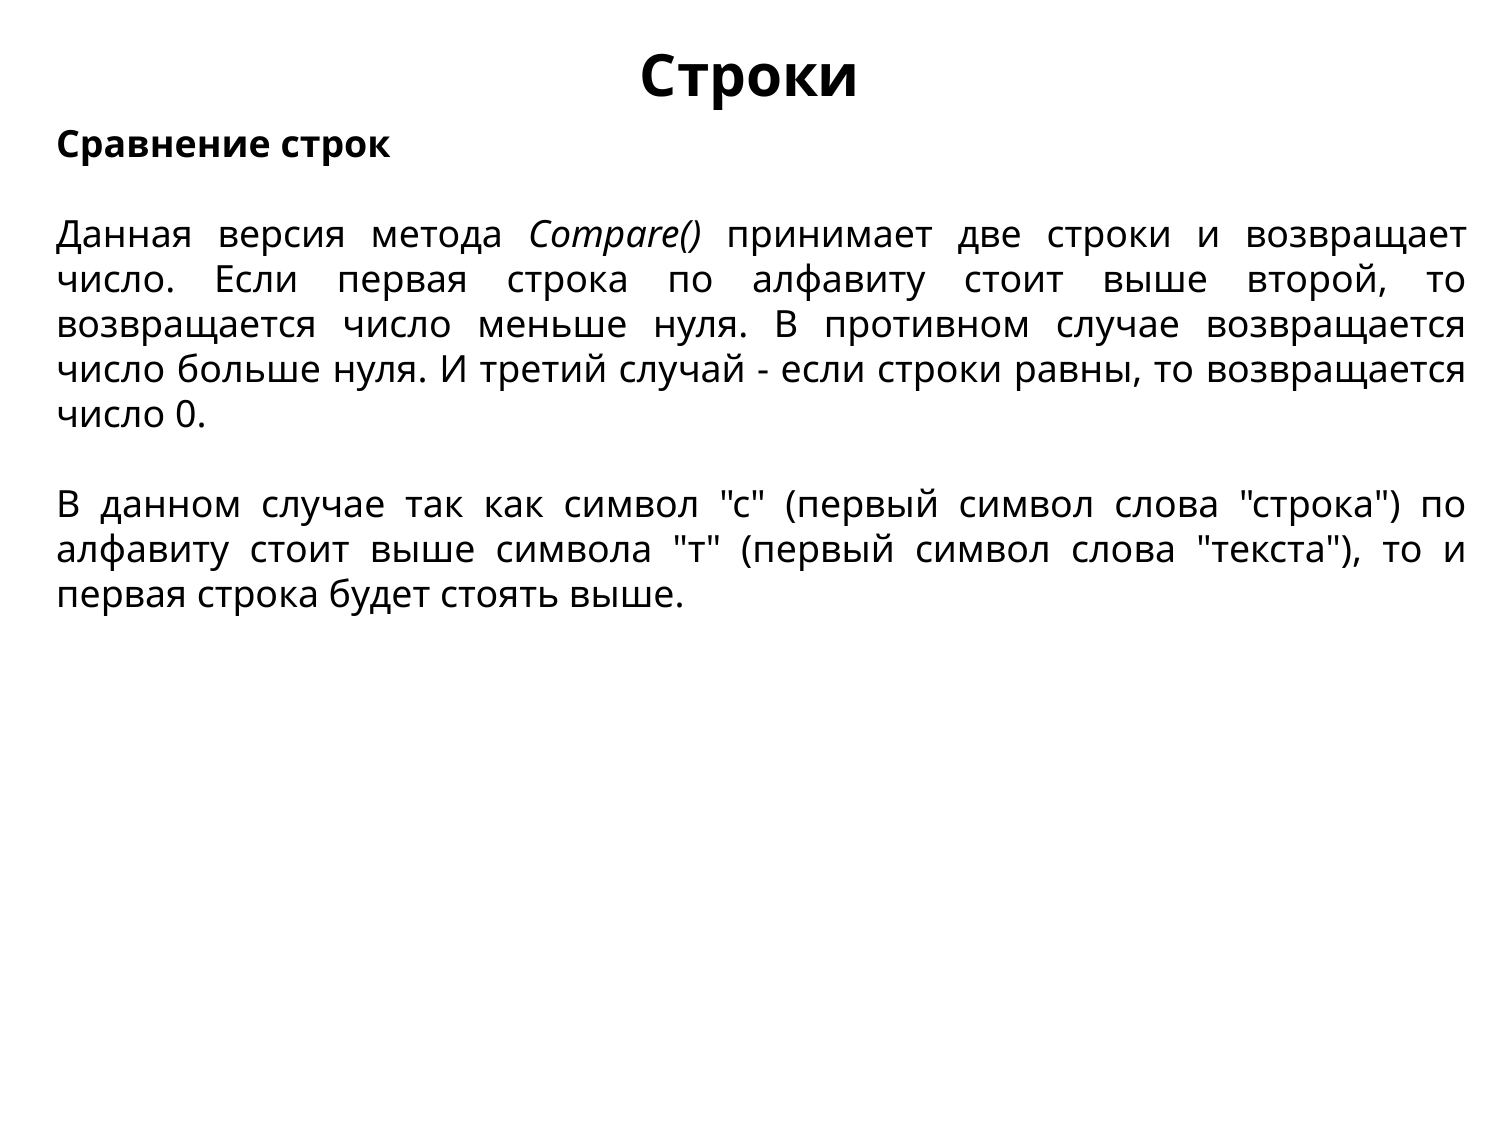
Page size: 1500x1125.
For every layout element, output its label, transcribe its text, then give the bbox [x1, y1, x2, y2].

text_box Строки [17, 30, 1483, 116]
text_box Сравнение строк Данная версия метода Compare() принимает две строки и возвращает число. Если первая строка по алфавиту стоит выше второй, то возвращается число меньше нуля. В противном случае возвращается число больше нуля. И третий случай - если строки равны, то возвращается число 0. В данном случае так как символ "с" (первый символ слова "строка") по алфавиту стоит выше символа "т" (первый символ слова "текста"), то и первая строка будет стоять выше. [41, 112, 1483, 623]
